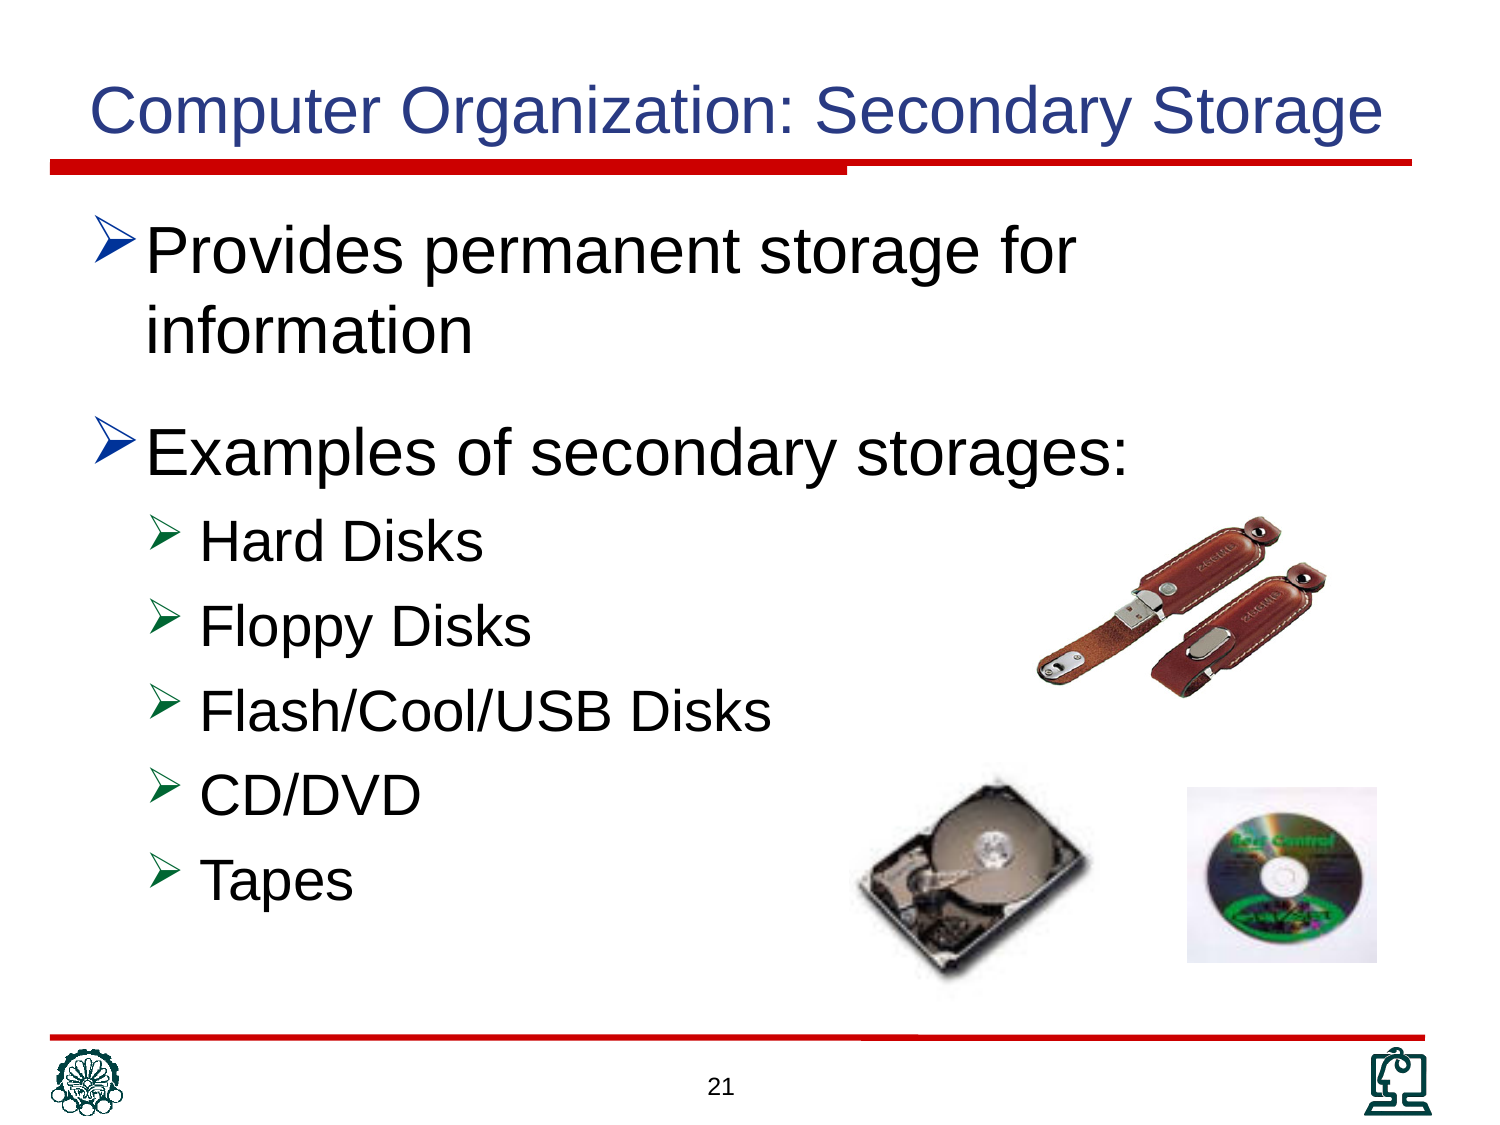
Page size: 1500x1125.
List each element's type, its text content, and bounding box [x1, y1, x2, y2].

picture [1024, 487, 1338, 738]
picture [1187, 787, 1378, 963]
picture [50, 1047, 125, 1118]
text_box Provides permanent storage for information Examples of secondary storages: Hard Disks Floppy Disks Flash/Cool/USB Disks CD/DVD Tapes [74, 199, 1425, 1006]
text_box Computer Organization: Secondary Storage [74, 24, 1425, 155]
text_box 21 [650, 1062, 750, 1103]
picture [849, 762, 1101, 1007]
picture [1362, 1045, 1438, 1119]
